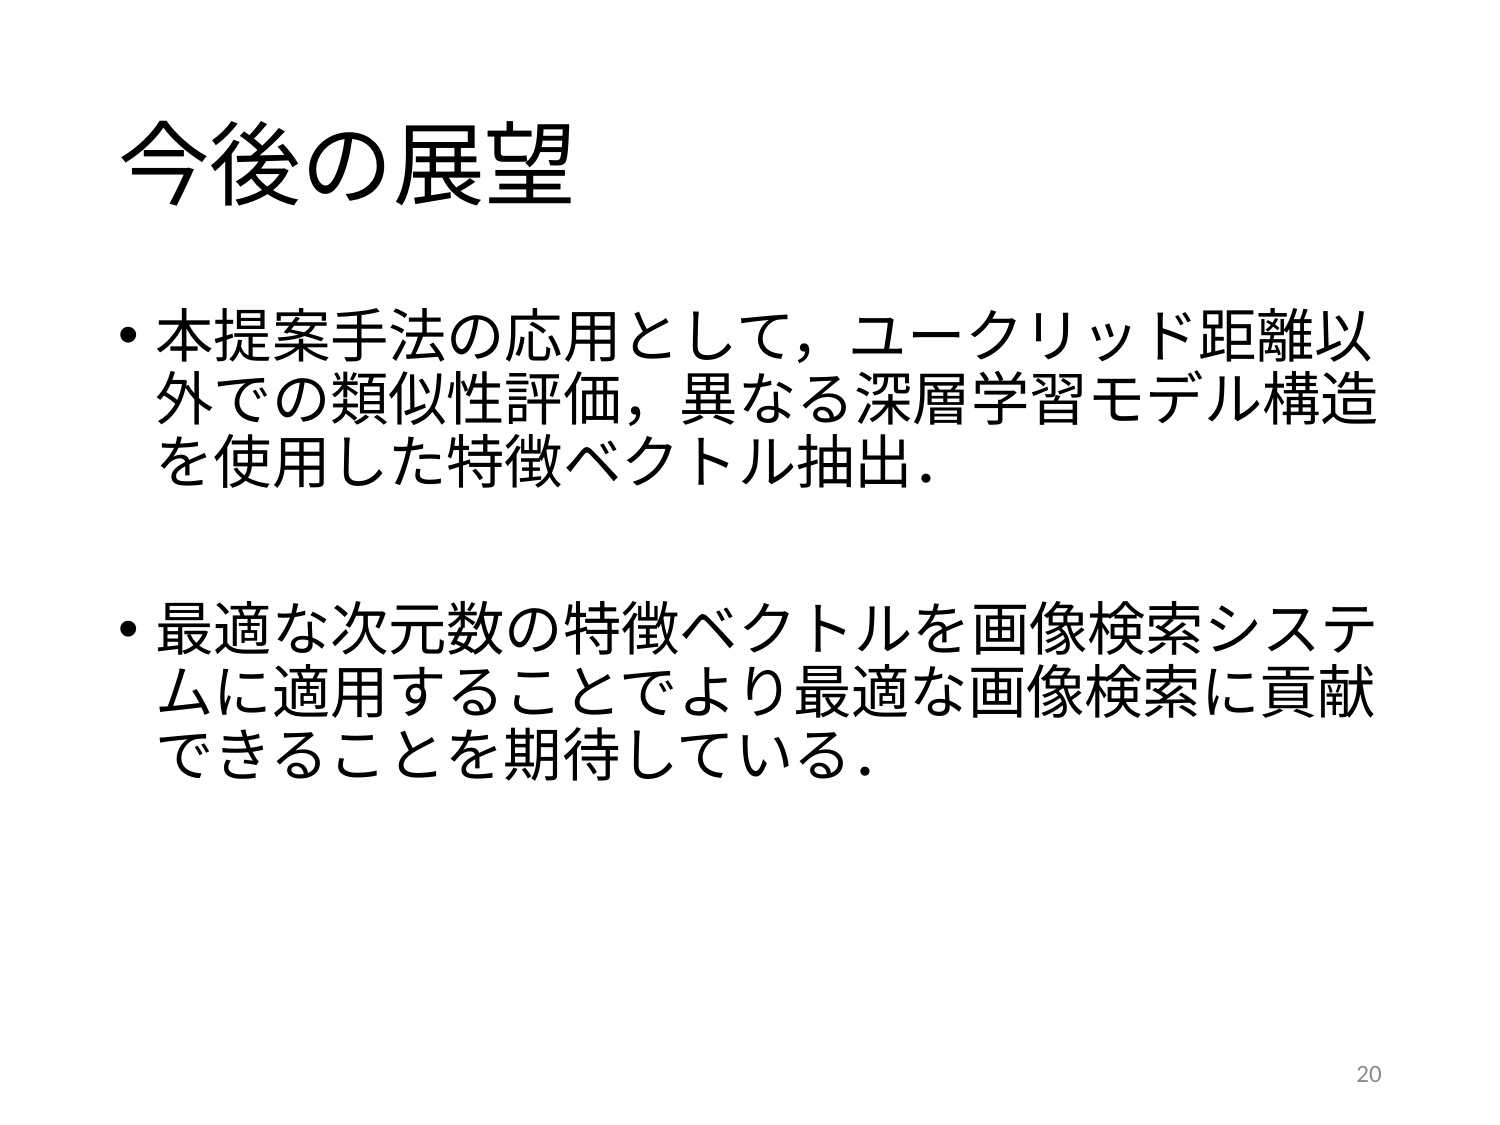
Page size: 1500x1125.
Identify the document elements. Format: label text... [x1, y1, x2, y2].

slide_number 20 [1059, 1042, 1397, 1103]
title 今後の展望 [103, 59, 1397, 278]
list 本提案手法の応用として，ユークリッド距離以外での類似性評価，異なる深層学習モデル構造を使用した特徴ベクトル抽出． 最適な次元数の特徴ベクトルを画像検索システムに適用することでより最適な画像検索に貢献できることを期待している． [103, 299, 1397, 1014]
